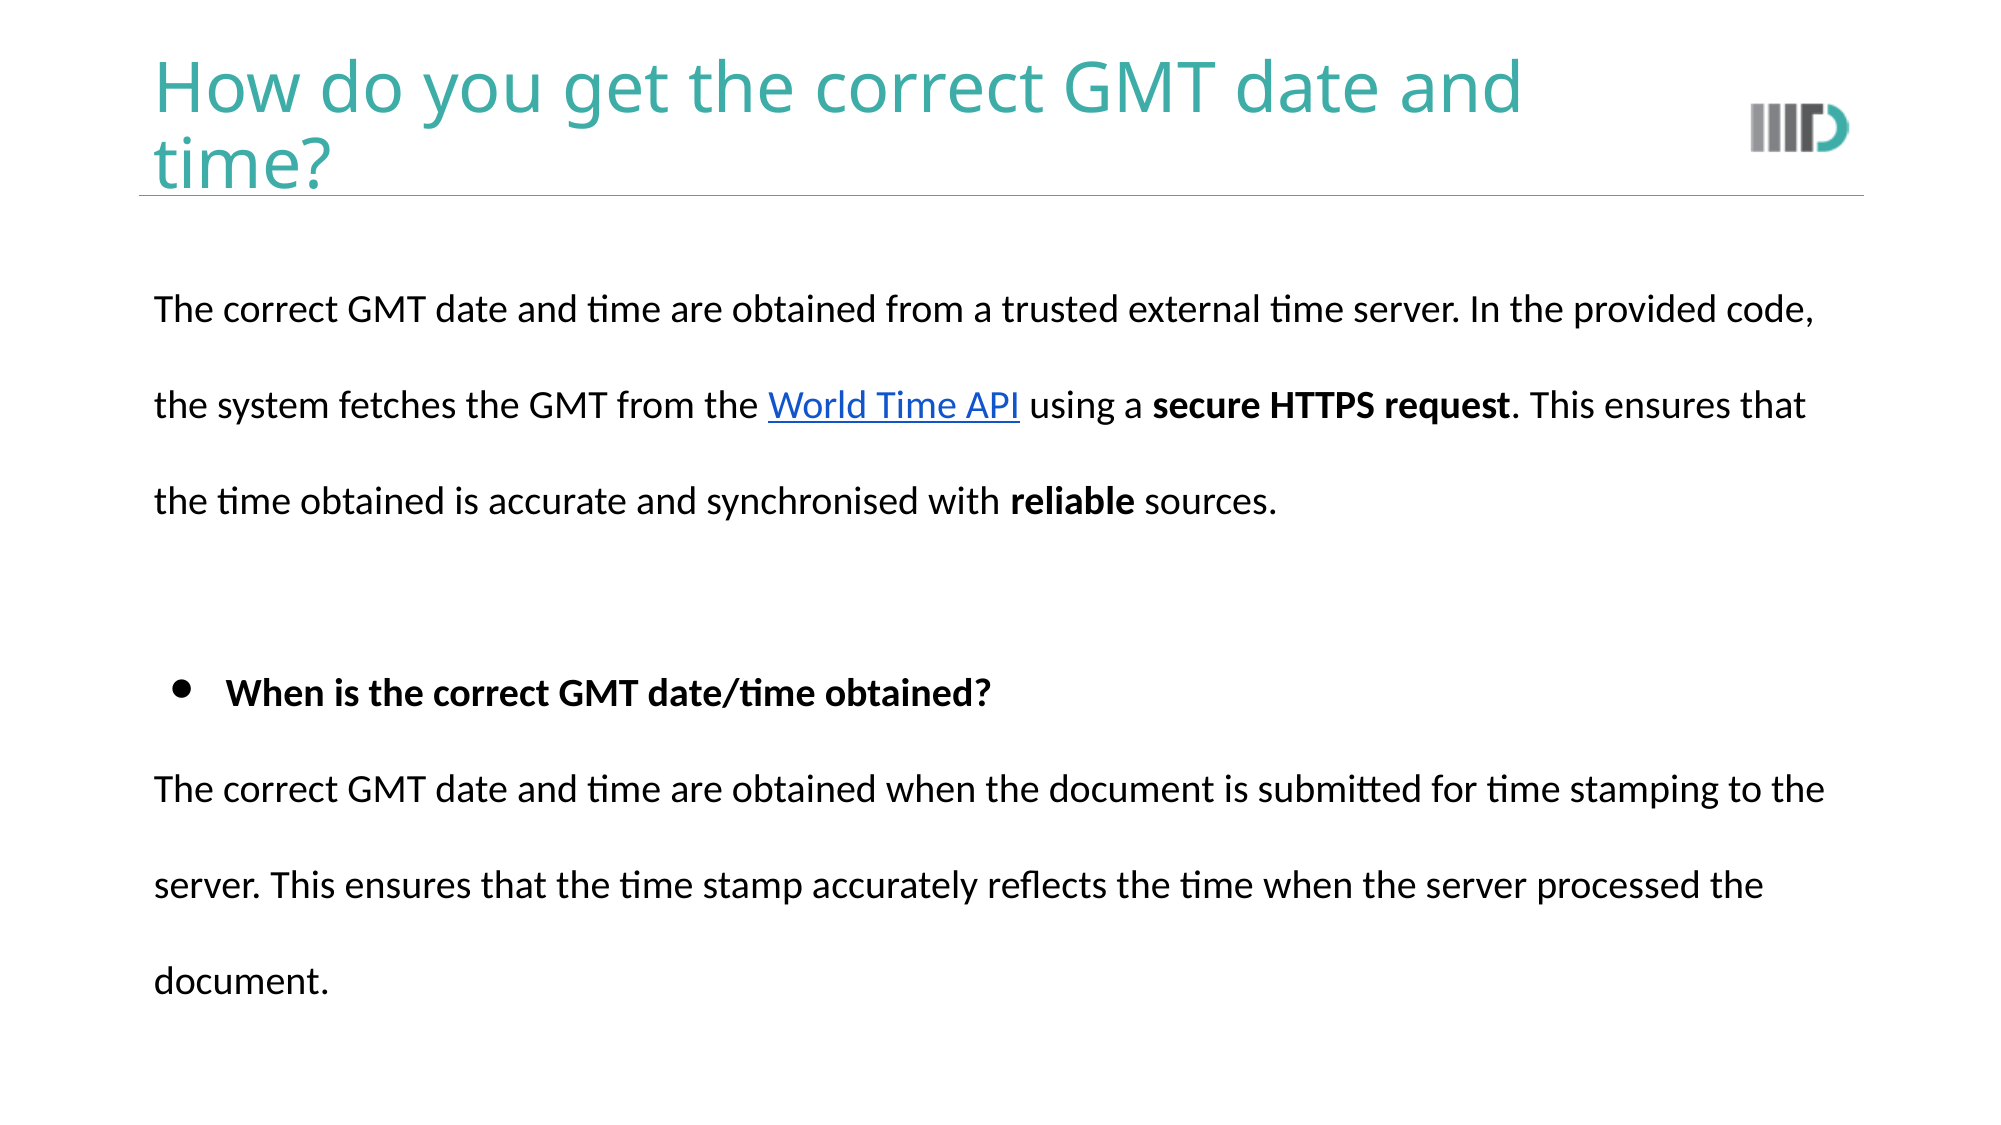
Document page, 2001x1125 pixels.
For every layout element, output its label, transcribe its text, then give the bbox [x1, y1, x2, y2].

title How do you get the correct GMT date and time? [138, 60, 1689, 196]
list The correct GMT date and time are obtained from a trusted external time server. In the provided code, the system fetches the GMT from the World Time API using a secure HTTPS request. This ensures that the time obtained is accurate and synchronised with reliable sources. When is the correct GMT date/time obtained? The correct GMT date and time are obtained when the document is submitted for time stamping to the server. This ensures that the time stamp accurately reflects the time when the server processed the document. [138, 226, 1864, 1014]
picture [1732, 91, 1864, 165]
